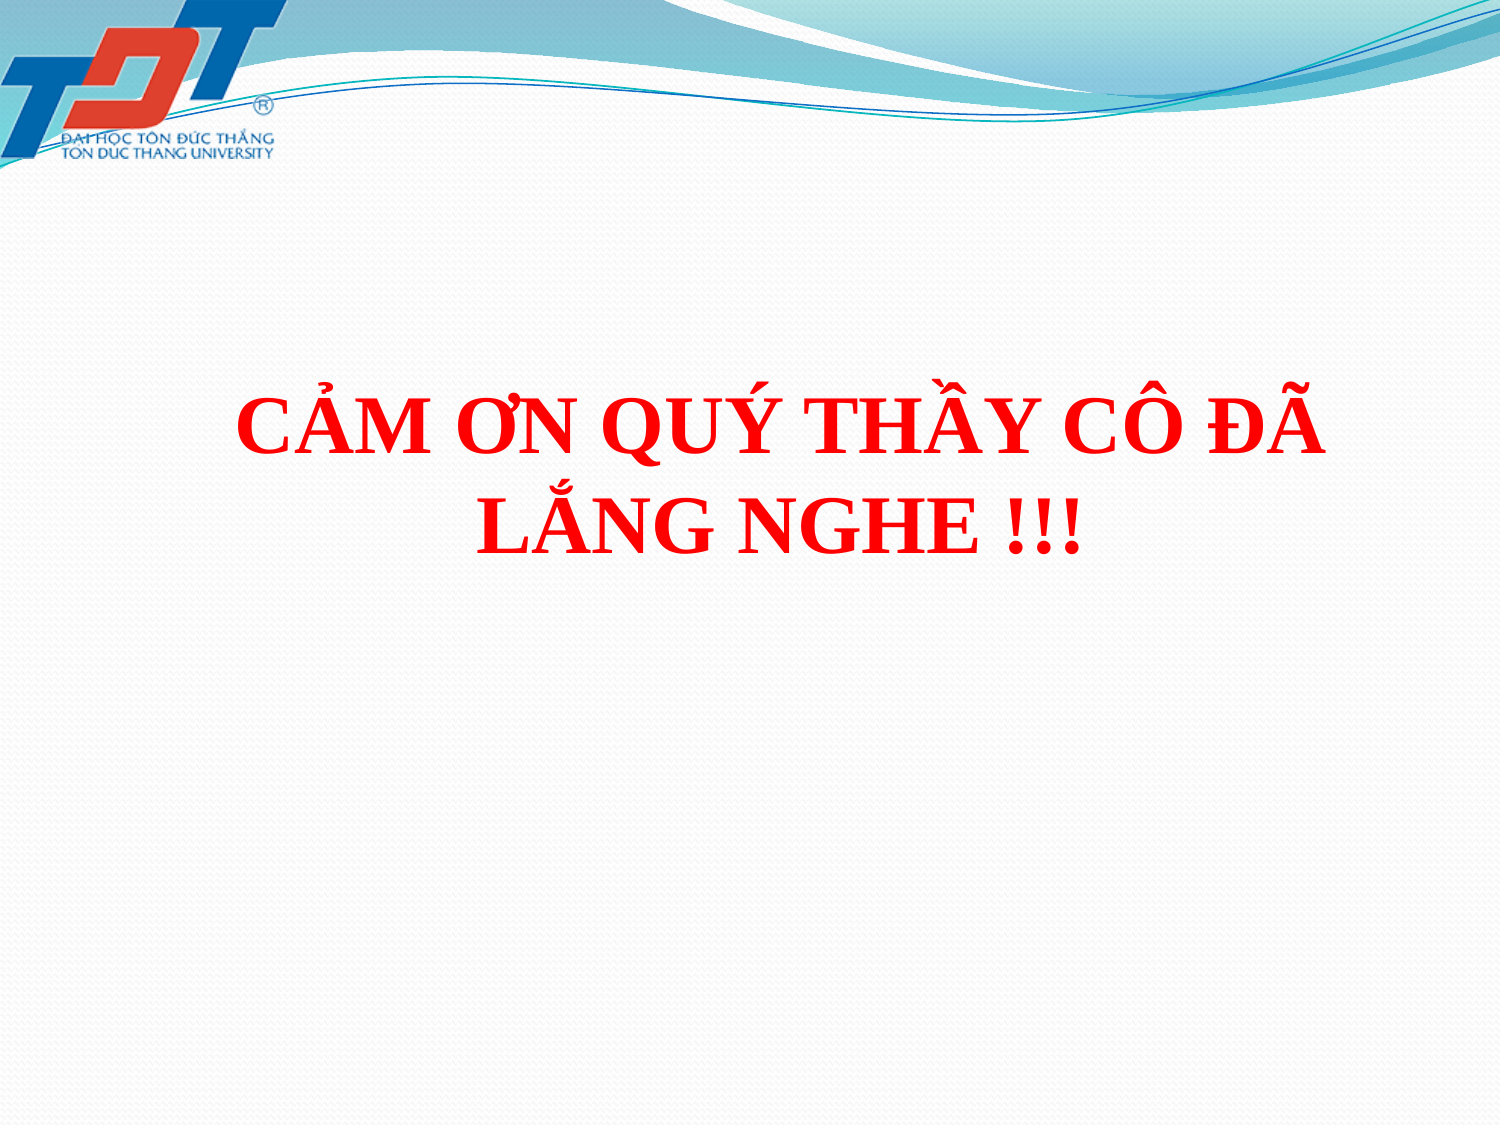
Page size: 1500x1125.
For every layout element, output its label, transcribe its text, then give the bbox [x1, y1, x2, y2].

list CẢM ƠN QUÝ THẦY CÔ ĐÃ LẮNG NGHE !!! [112, 362, 1450, 488]
picture [0, 0, 288, 160]
